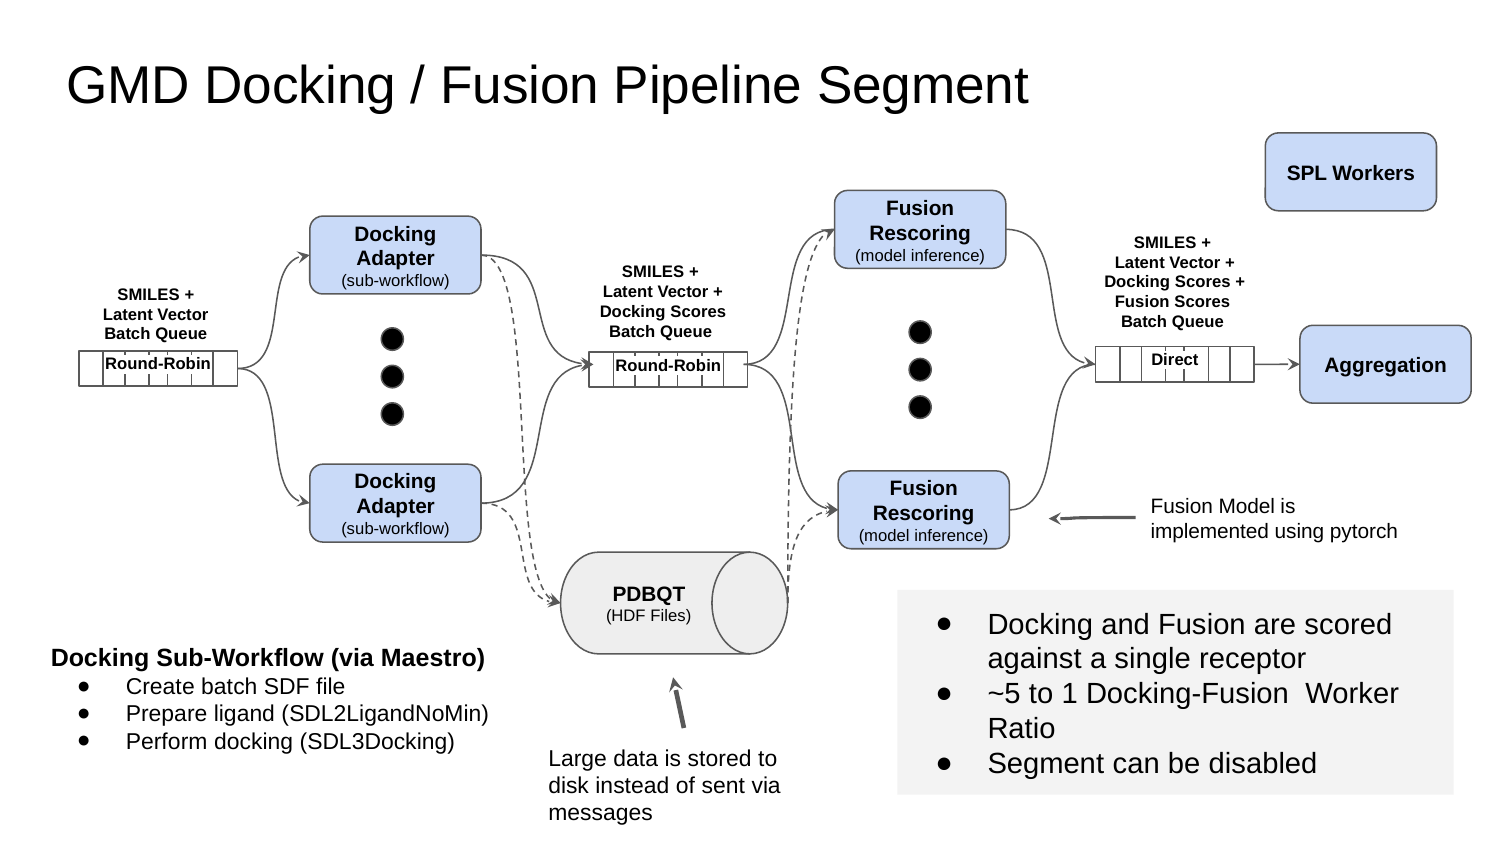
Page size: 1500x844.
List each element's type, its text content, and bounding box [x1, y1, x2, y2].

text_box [598, 344, 738, 396]
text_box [1099, 346, 1255, 383]
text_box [78, 343, 232, 394]
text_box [743, 229, 835, 368]
text_box SMILES + Latent Vector Batch Queue [55, 268, 232, 359]
text_box Docking Adapter (sub-workflow) [309, 216, 482, 294]
text_box [573, 552, 787, 654]
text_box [1009, 364, 1096, 511]
text_box Docking Adapter (sub-workflow) [309, 464, 474, 543]
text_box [480, 369, 594, 504]
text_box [480, 511, 561, 604]
text_box [561, 571, 569, 635]
text_box Docking and Fusion are scored against a single receptor ~5 to 1 Docking-Fusion Worker Ratio Segment can be disabled [897, 589, 1454, 795]
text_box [380, 327, 404, 426]
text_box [787, 517, 839, 604]
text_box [672, 676, 685, 729]
text_box SPL Workers [1265, 132, 1437, 211]
text_box Docking Sub-Workflow (via Maestro) Create batch SDF file Prepare ligand (SDL2LigandNoMin) Perform docking (SDL3Docking) [35, 626, 510, 769]
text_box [480, 254, 594, 368]
text_box Fusion Rescoring (model inference) [842, 470, 1010, 549]
text_box Direct [1107, 339, 1243, 345]
text_box PDBQT (HDF Files) [569, 565, 729, 641]
text_box Fusion Model is implemented using pytorch [1135, 477, 1419, 558]
text_box Large data is stored to disk instead of sent via messages [533, 728, 835, 841]
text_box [237, 254, 311, 368]
text_box SMILES + Latent Vector + Docking Scores + Fusion Scores Batch Queue [1072, 216, 1278, 347]
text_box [743, 369, 839, 510]
text_box SMILES + Latent Vector + Docking Scores Batch Queue [560, 245, 738, 342]
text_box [908, 320, 932, 419]
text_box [237, 368, 311, 504]
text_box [1005, 229, 1096, 365]
text_box Fusion Rescoring (model inference) [834, 190, 1006, 269]
title GMD Docking / Fusion Pipeline Segment [51, 35, 1449, 130]
text_box Aggregation [1299, 325, 1472, 404]
